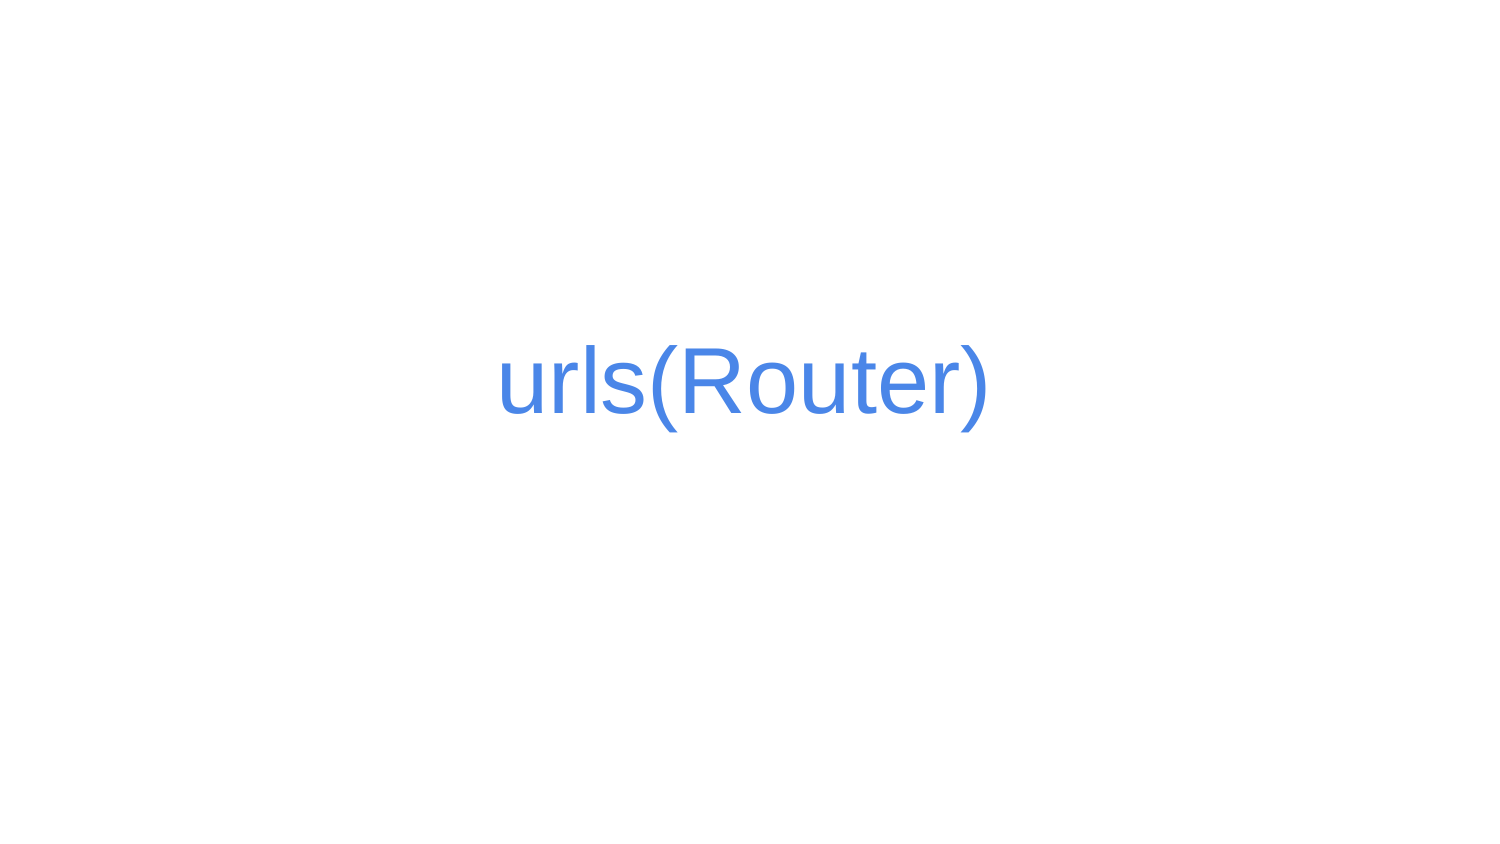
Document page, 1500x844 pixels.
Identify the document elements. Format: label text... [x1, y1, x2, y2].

text_box urls(Router) [68, 304, 1421, 446]
